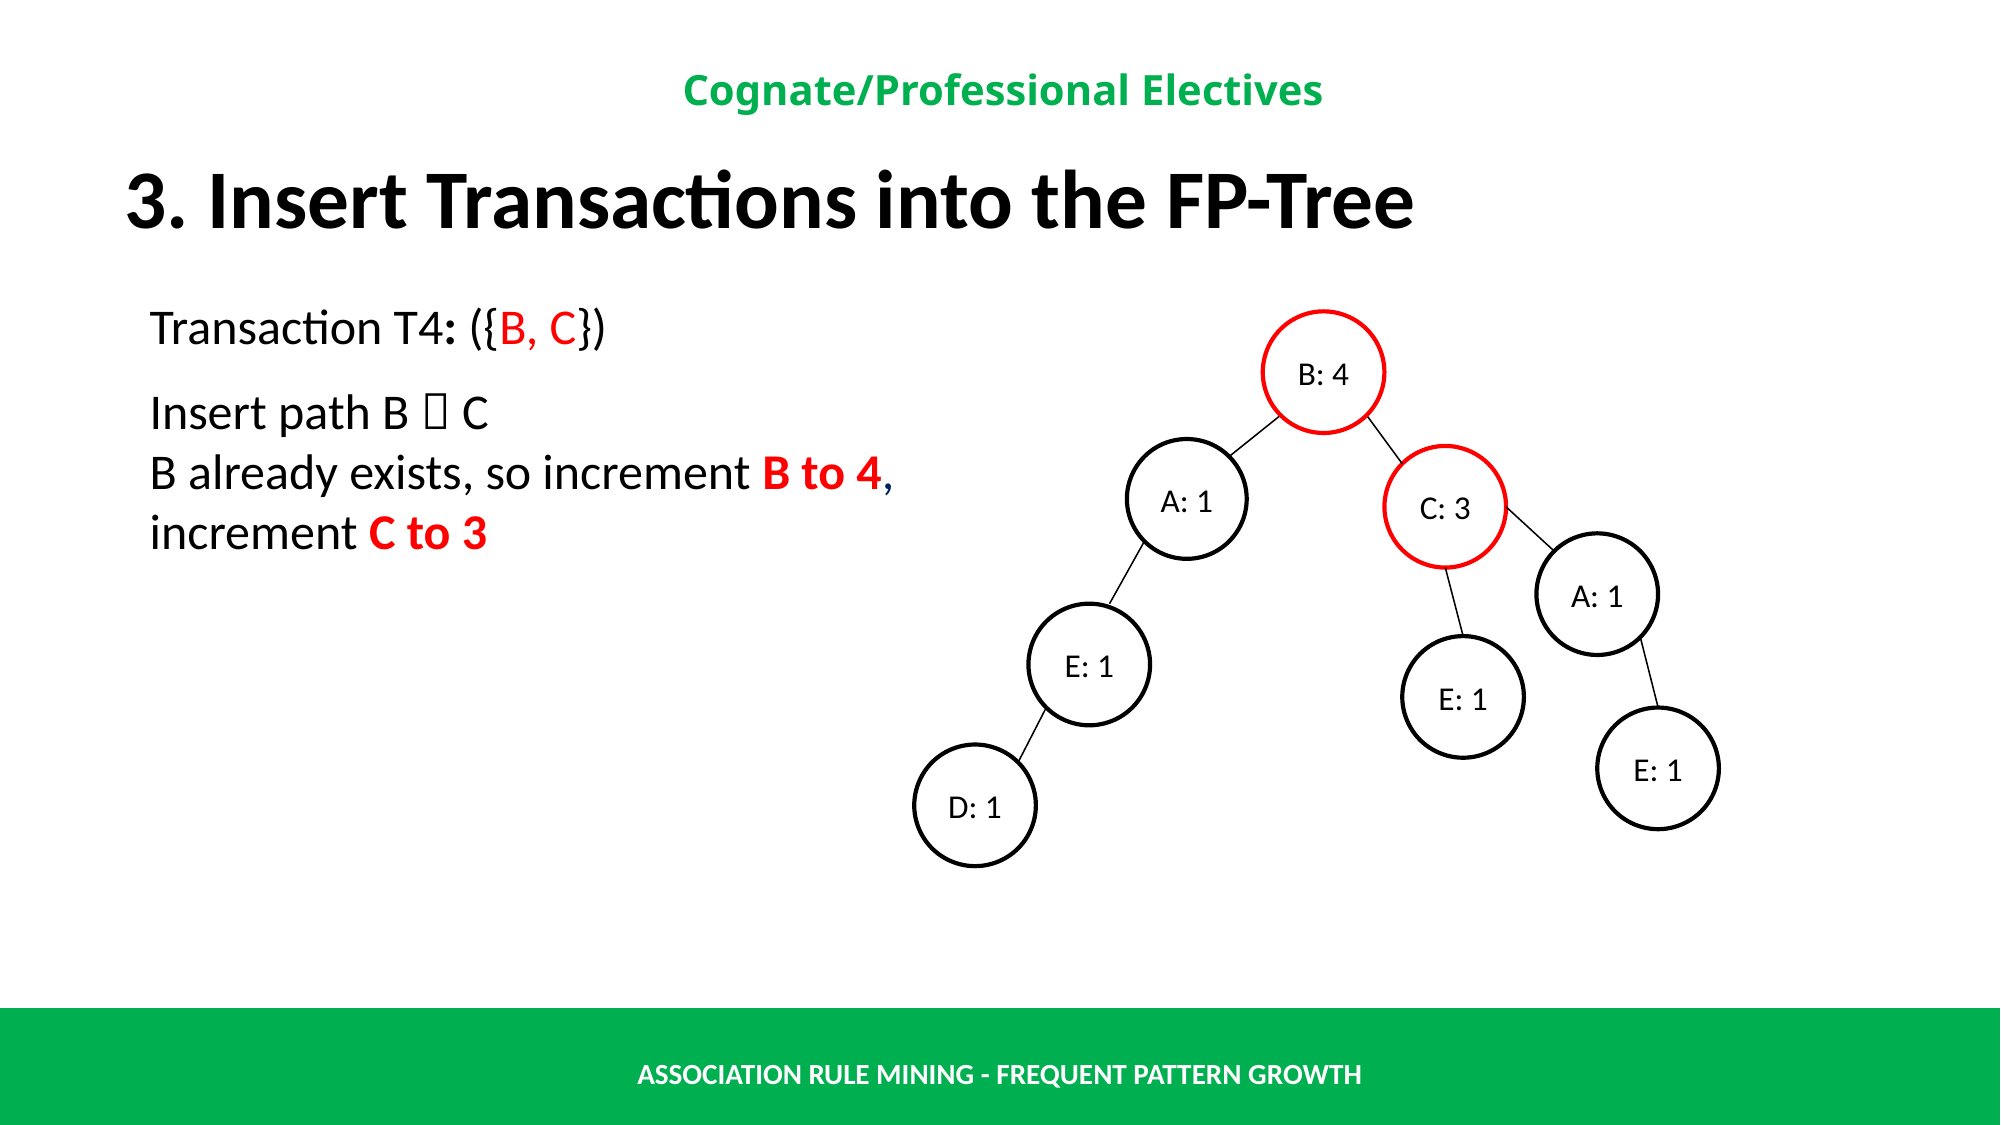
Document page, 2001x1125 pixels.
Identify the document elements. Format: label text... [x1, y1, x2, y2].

text_box 3. Insert Transactions into the FP-Tree [109, 137, 1842, 253]
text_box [1366, 414, 1403, 464]
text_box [1505, 506, 1555, 552]
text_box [1639, 636, 1659, 708]
text_box D: 1 [912, 742, 1038, 869]
text_box E: 1 [1400, 634, 1527, 760]
text_box Transaction T4: ({B, C}) Insert path B  C B already exists, so increment B to 4, increment C to 3 [134, 287, 1054, 568]
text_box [1109, 541, 1145, 604]
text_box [1017, 707, 1047, 763]
text_box C: 3 [1382, 443, 1509, 570]
text_box E: 1 [1026, 601, 1153, 728]
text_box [1444, 567, 1464, 637]
text_box E: 1 [1595, 705, 1722, 832]
text_box A: 1 [1124, 436, 1249, 561]
text_box A: 1 [1534, 531, 1661, 658]
text_box B: 4 [1260, 309, 1387, 436]
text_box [1228, 414, 1281, 457]
